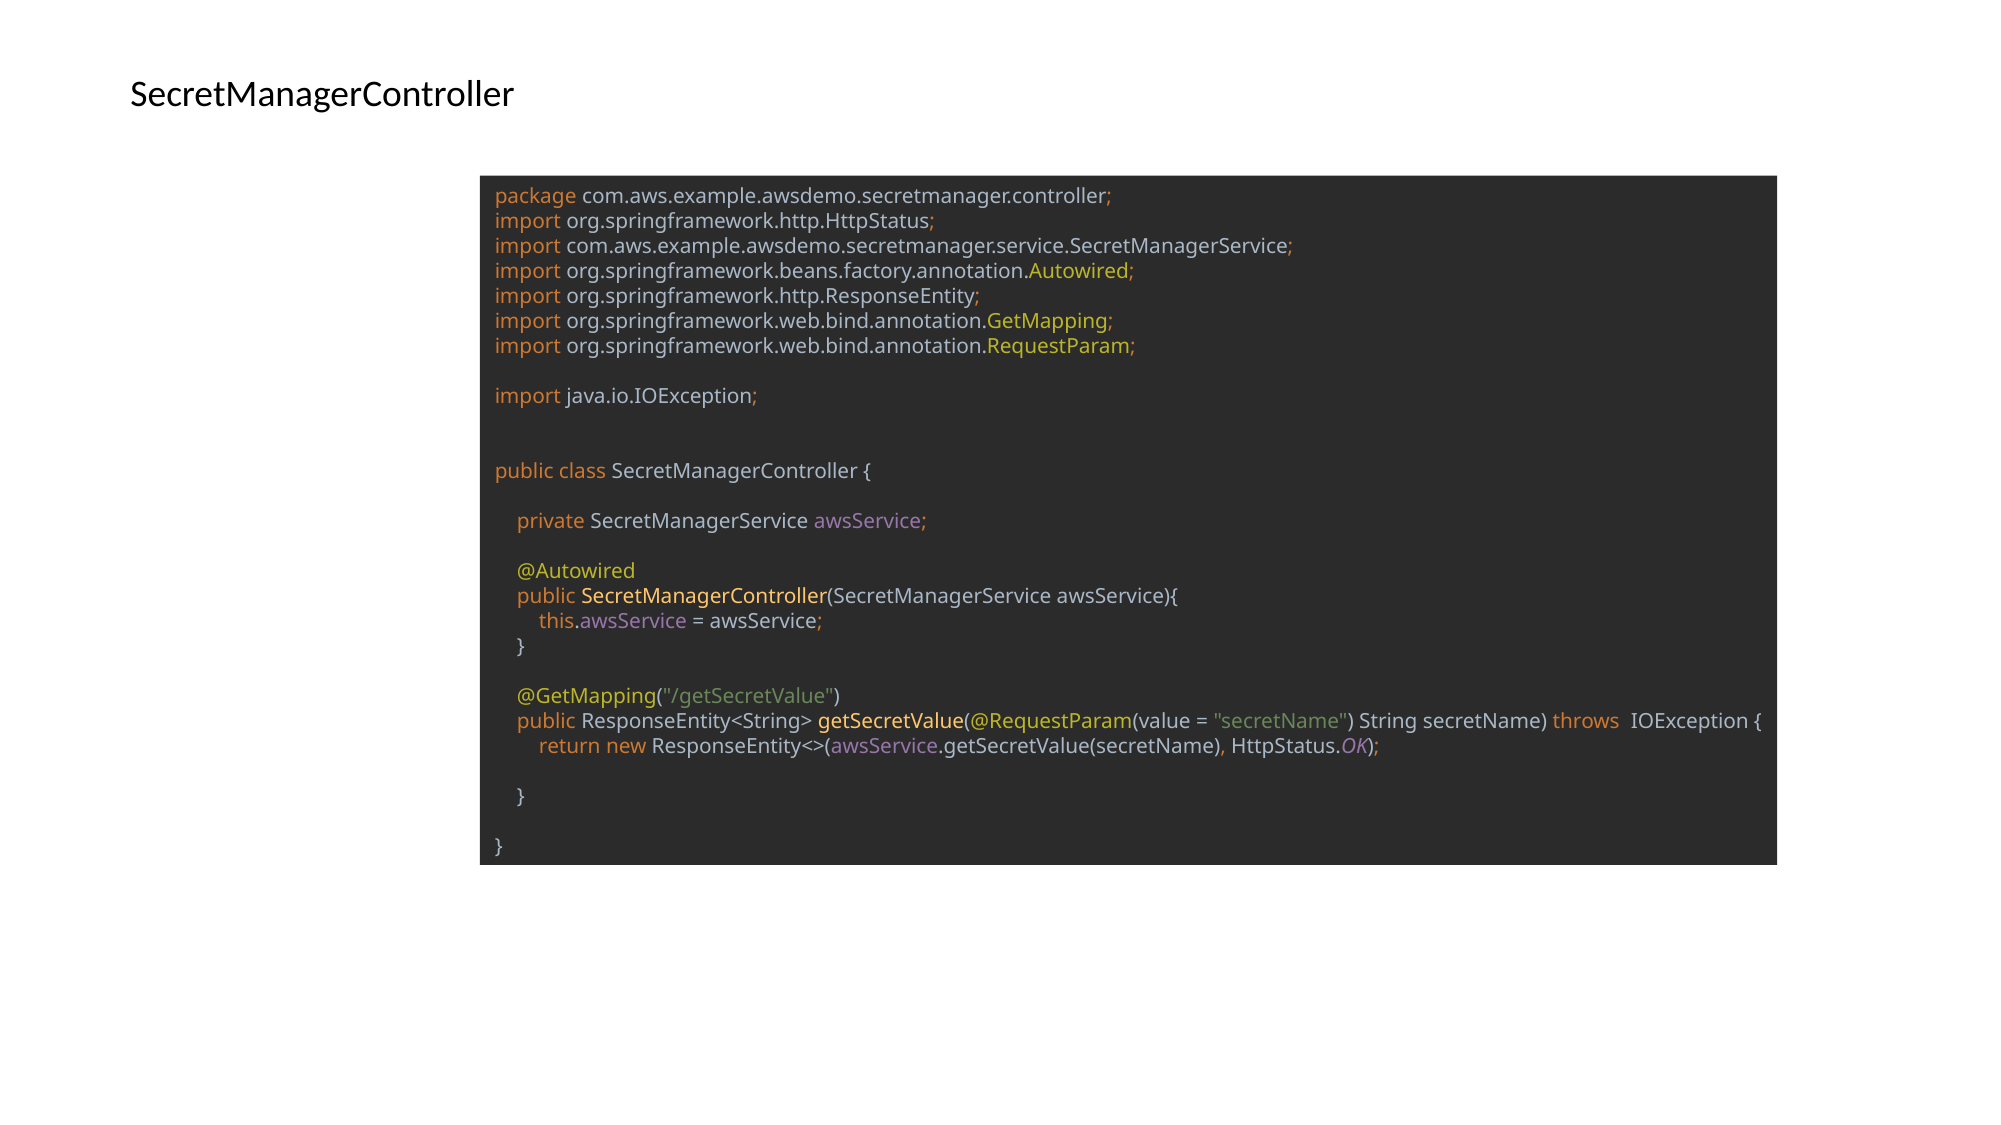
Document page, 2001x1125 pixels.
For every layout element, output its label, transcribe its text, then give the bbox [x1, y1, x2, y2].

text_box SecretManagerController [115, 61, 1516, 122]
text_box package com.aws.example.awsdemo.secretmanager.controller; import org.springframework.http.HttpStatus; import com.aws.example.awsdemo.secretmanager.service.SecretManagerService; import org.springframework.beans.factory.annotation.Autowired; import org.springframework.http.ResponseEntity; import org.springframework.web.bind.annotation.GetMapping; import org.springframework.web.bind.annotation.RequestParam; import java.io.IOException; public class SecretManagerController { private SecretManagerService awsService; @Autowired public SecretManagerController(SecretManagerService awsService){ this.awsService = awsService; } @GetMapping("/getSecretValue") public ResponseEntity<String> getSecretValue(@RequestParam(value = "secretName") String secretName) throws IOException { return new ResponseEntity<>(awsService.getSecretValue(secretName), HttpStatus.OK); } } [479, 175, 1778, 865]
